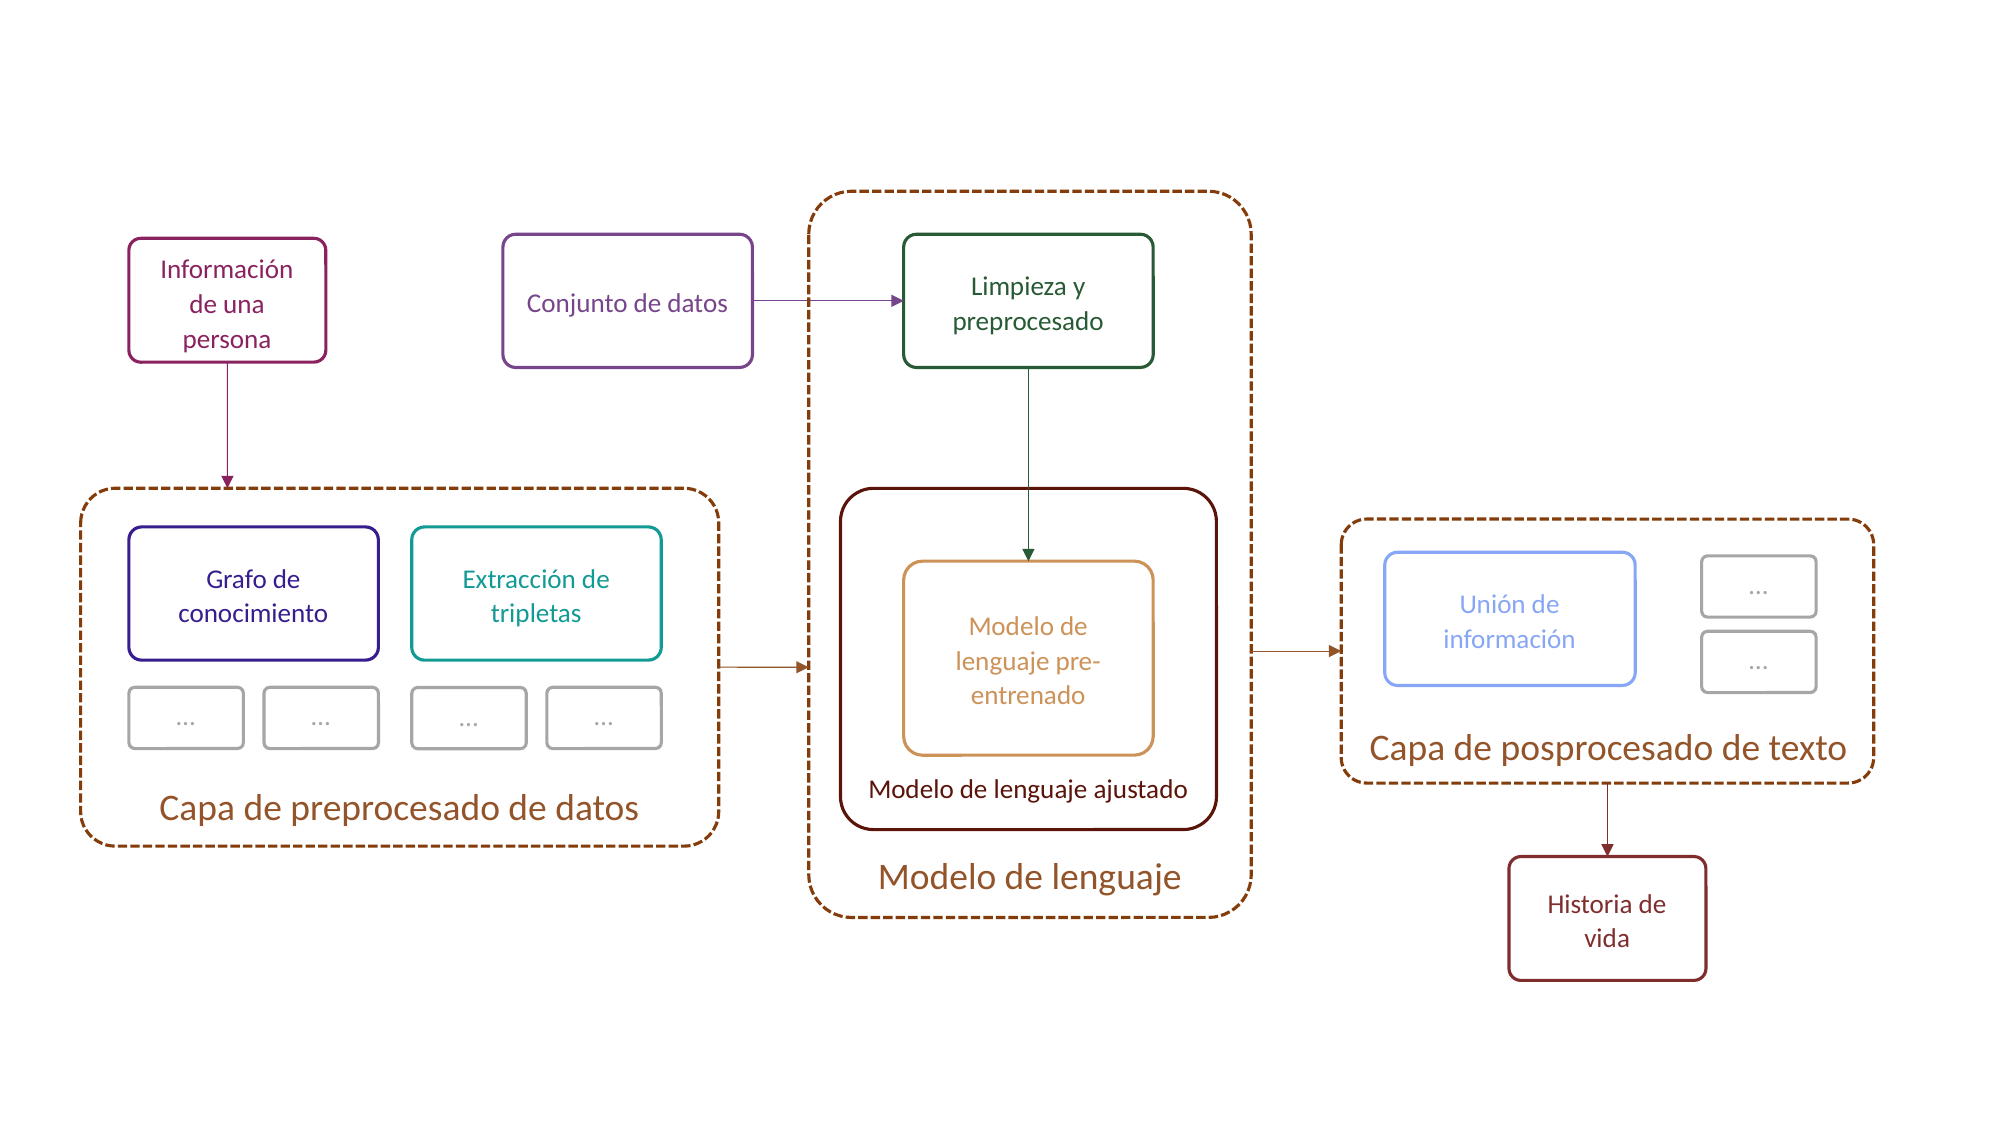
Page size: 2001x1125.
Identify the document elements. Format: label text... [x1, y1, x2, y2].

text_box Capa de posprocesado de texto [1342, 715, 1875, 776]
text_box Modelo de lenguaje [808, 844, 1252, 905]
text_box Unión de información [1383, 551, 1637, 687]
text_box [79, 487, 720, 778]
text_box [1340, 518, 1875, 768]
text_box … [1700, 554, 1818, 619]
text_box [807, 190, 1253, 849]
text_box [1347, 776, 1868, 785]
text_box [89, 836, 710, 848]
text_box Información de una persona [127, 237, 327, 364]
text_box Capa de preprocesado de datos [80, 775, 719, 836]
text_box Conjunto de datos [501, 233, 754, 369]
text_box [819, 905, 1240, 919]
text_box … [1700, 630, 1818, 694]
text_box Historia de vida [1507, 855, 1708, 982]
